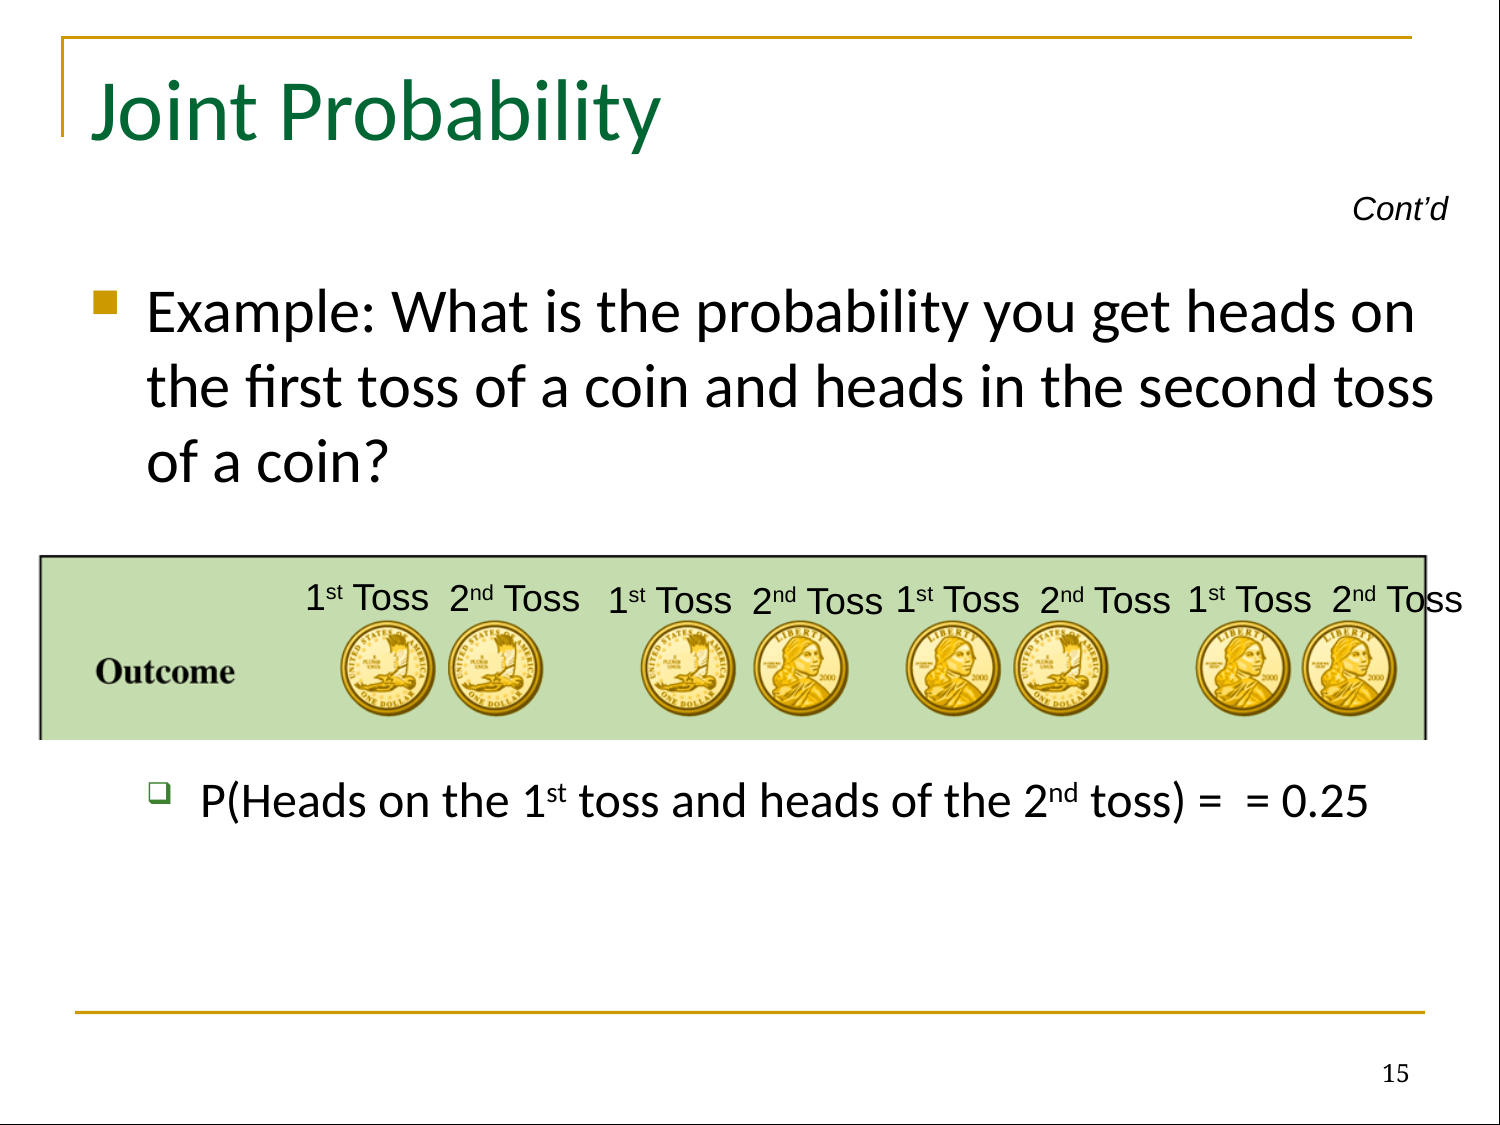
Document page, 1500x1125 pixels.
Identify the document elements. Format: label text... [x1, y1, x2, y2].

slide_number 15 [1074, 1024, 1425, 1100]
title Joint Probability [75, 45, 1425, 233]
text_box Cont’d [1337, 180, 1488, 235]
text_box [29, 549, 1486, 740]
